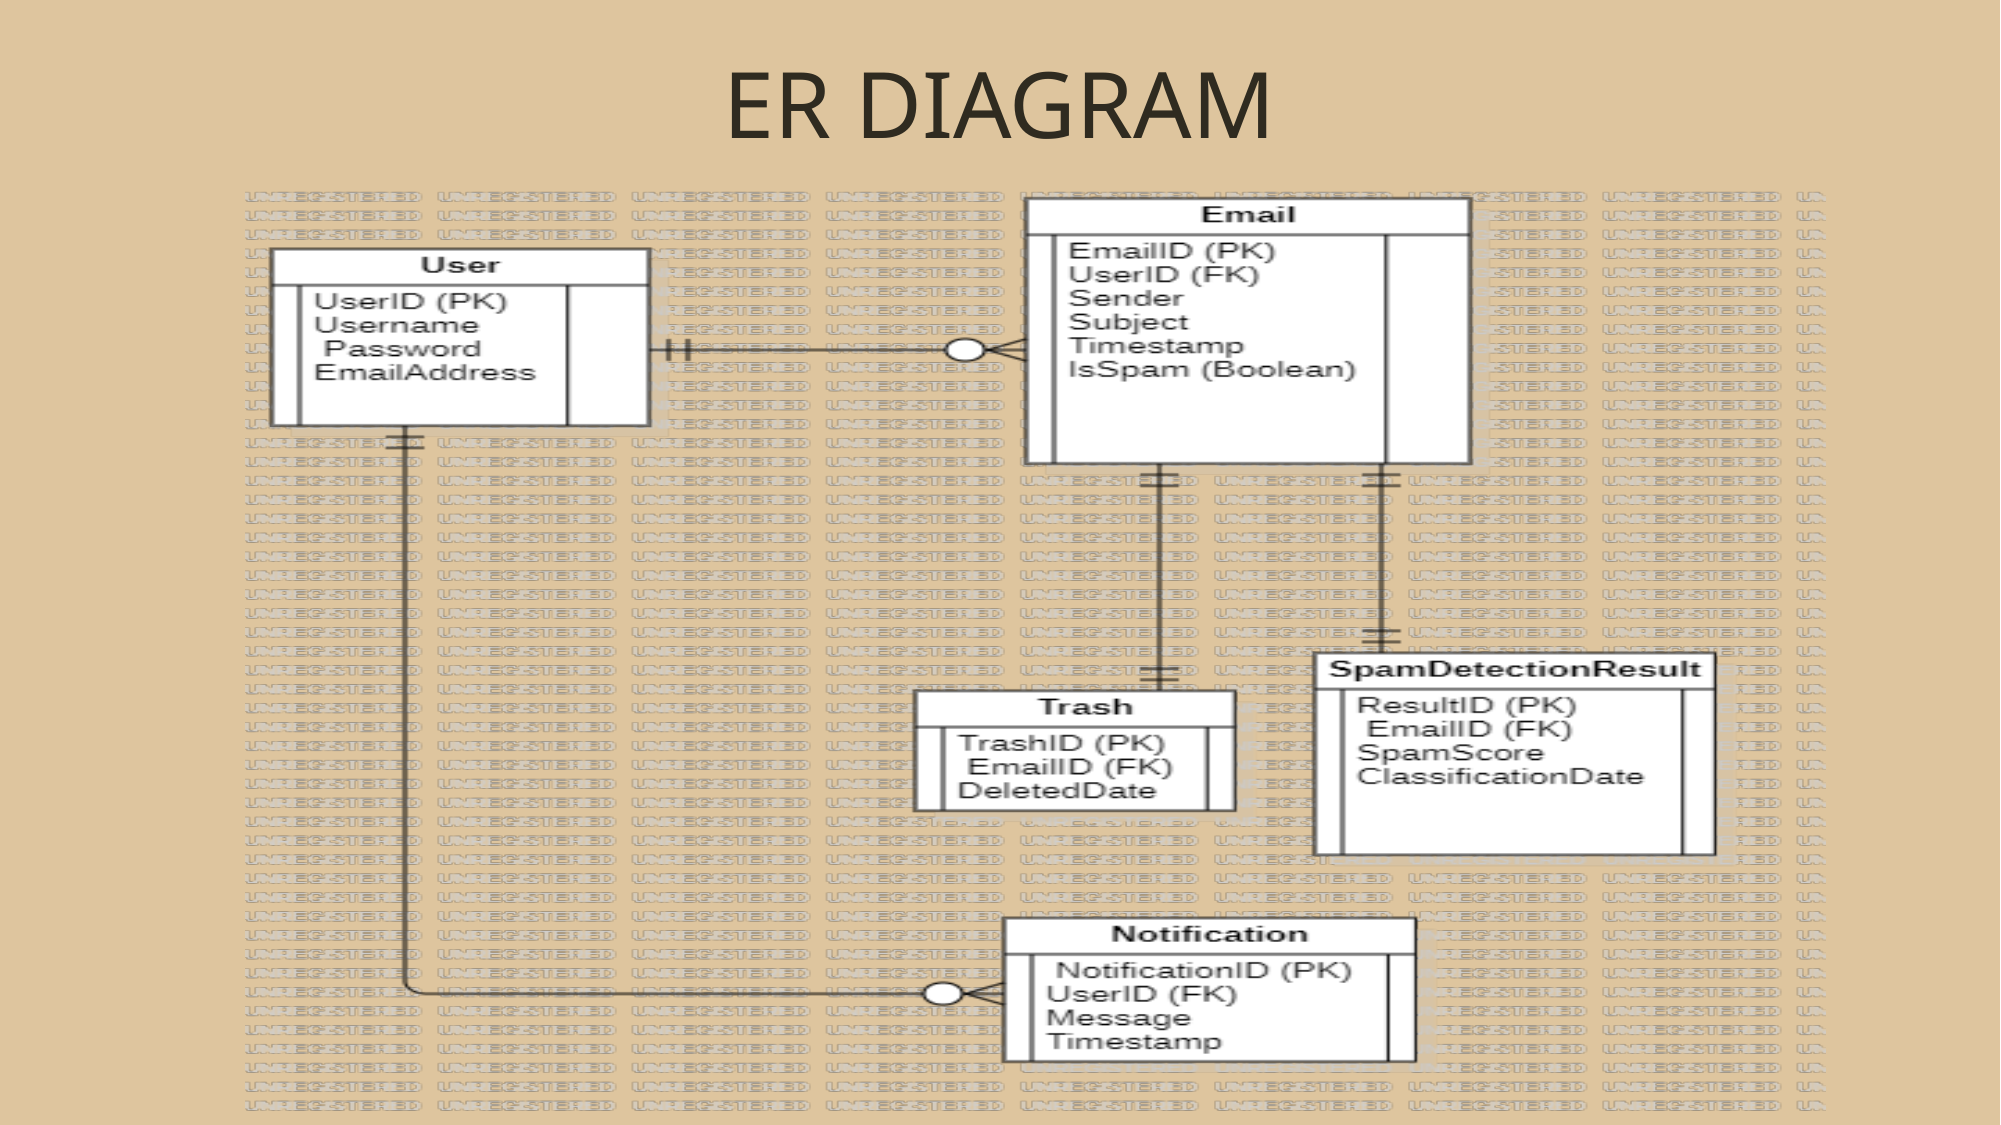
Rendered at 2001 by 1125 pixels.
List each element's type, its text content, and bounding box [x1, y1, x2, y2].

title ER DIAGRAM [137, 0, 1863, 218]
picture [245, 183, 1826, 1125]
